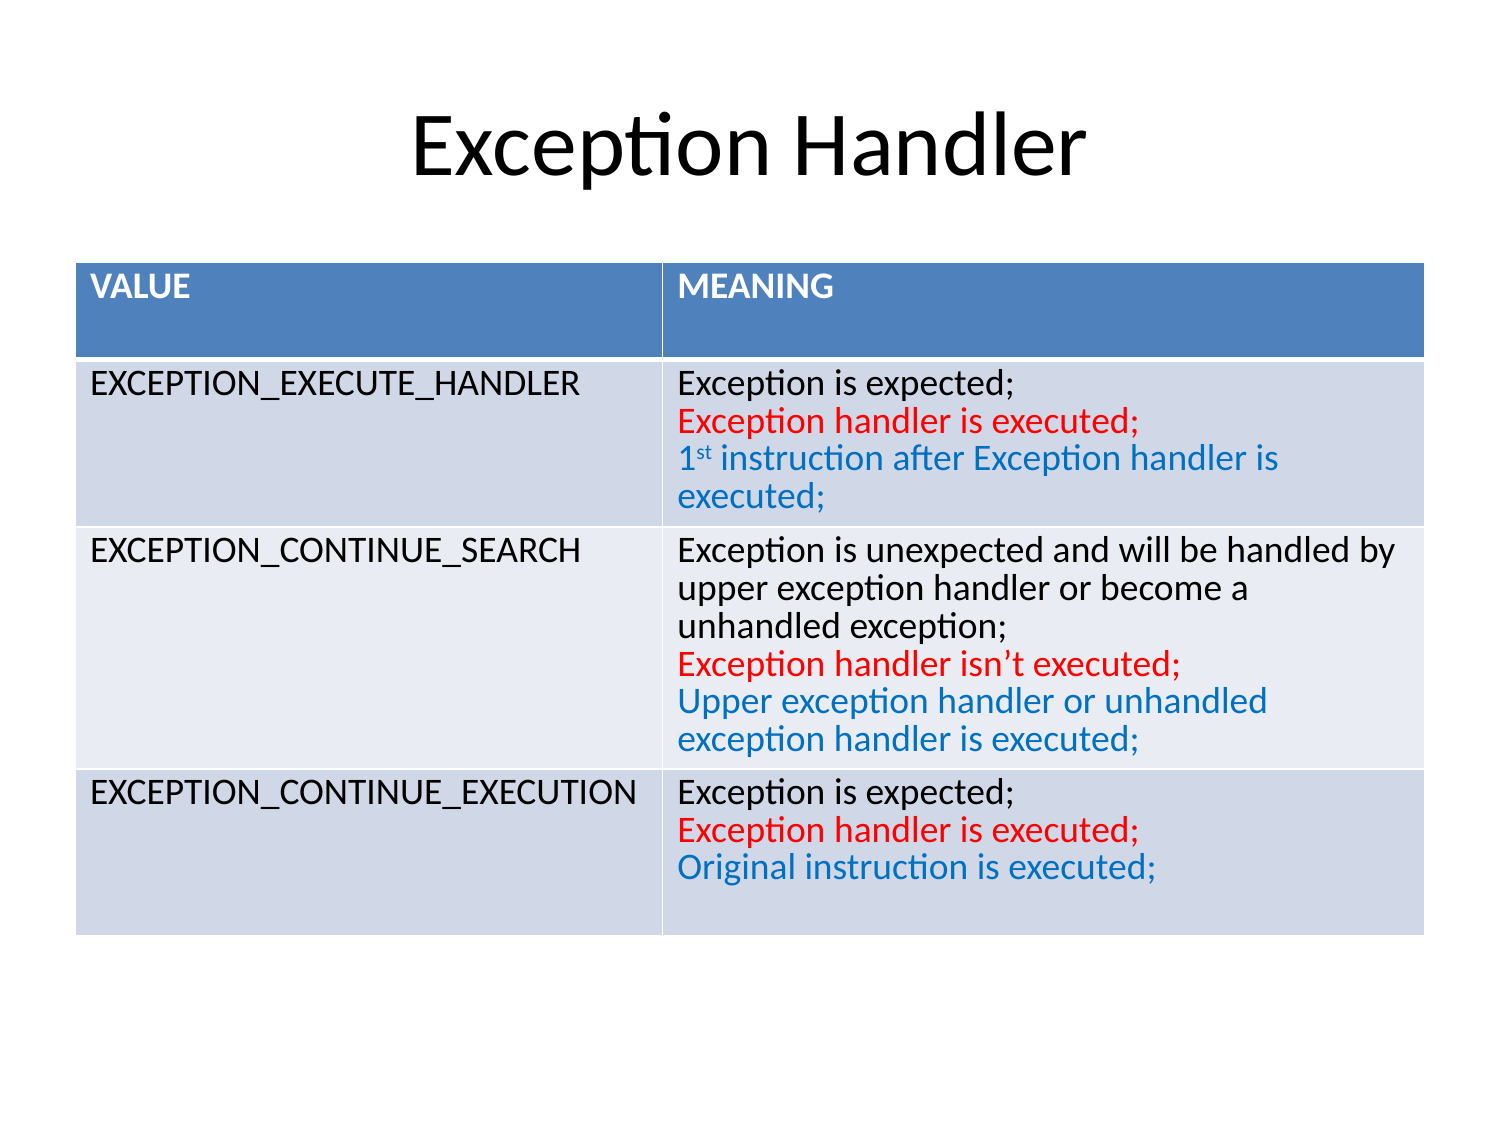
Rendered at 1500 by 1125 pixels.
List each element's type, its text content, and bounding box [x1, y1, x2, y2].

table_header VALUE [76, 263, 662, 357]
table_cell EXCEPTION_CONTINUE_SEARCH [76, 528, 662, 768]
table_cell EXCEPTION_CONTINUE_EXECUTION [76, 770, 662, 935]
table_cell EXCEPTION_EXECUTE_HANDLER [76, 362, 662, 526]
table_header MEANING [663, 263, 1424, 357]
table_cell Exception is expected; Exception handler is executed; Original instruction is executed; [663, 770, 1424, 935]
table_cell Exception is unexpected and will be handled by upper exception handler or become a unhandled exception; Exception handler isn’t executed; Upper exception handler or unhandled exception handler is executed; [663, 528, 1424, 768]
title Exception Handler [75, 45, 1425, 233]
table_cell Exception is expected; Exception handler is executed; 1st instruction after Exception handler is executed; [663, 362, 1424, 526]
